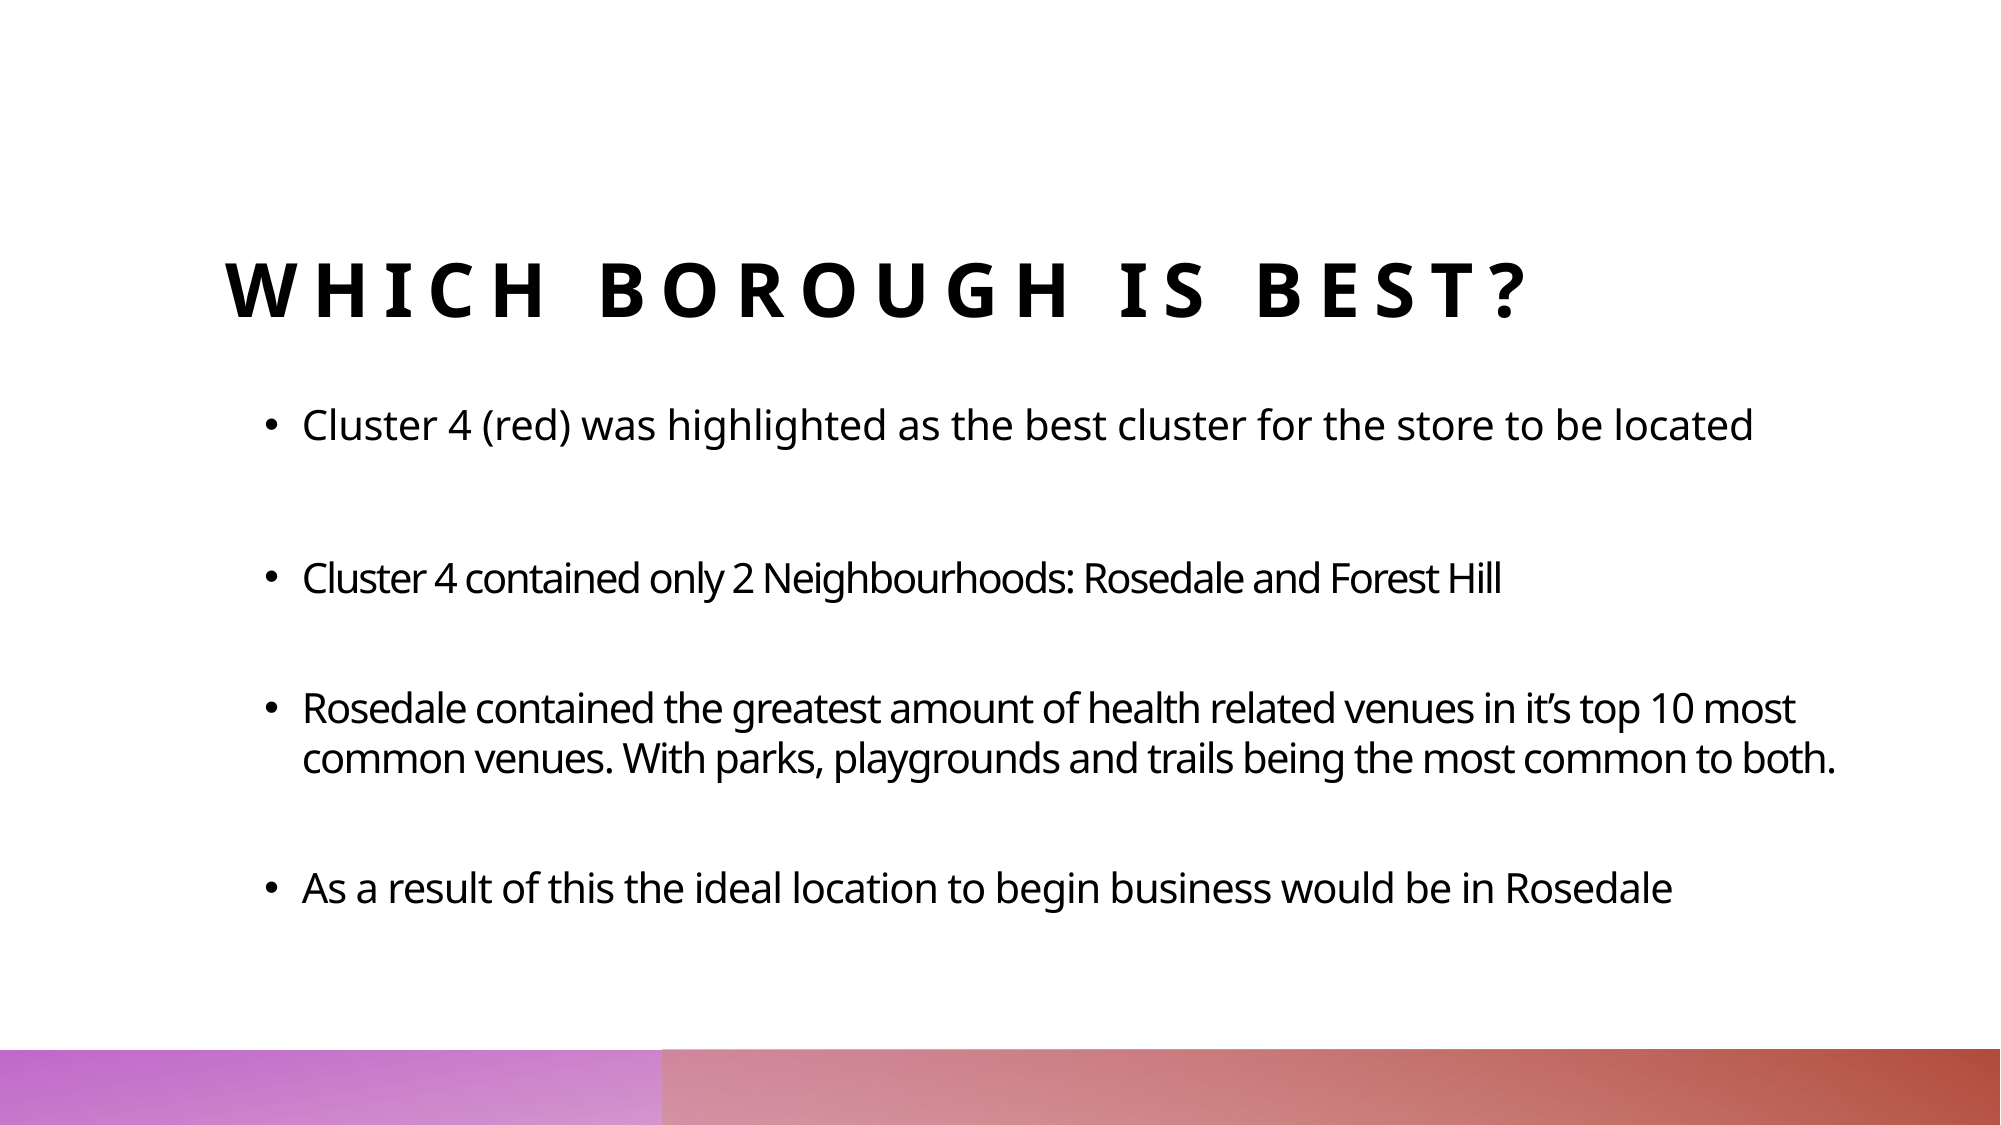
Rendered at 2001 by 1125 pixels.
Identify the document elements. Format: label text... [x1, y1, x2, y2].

title Which Borough is best? [225, 130, 1905, 333]
list Cluster 4 (red) was highlighted as the best cluster for the store to be located Cluster 4 contained only 2 Neighbourhoods: Rosedale and Forest Hill Rosedale contained the greatest amount of health related venues in it’s top 10 most common venues. With parks, playgrounds and trails being the most common to both. As a result of this the ideal location to begin business would be in Rosedale [225, 346, 1905, 996]
